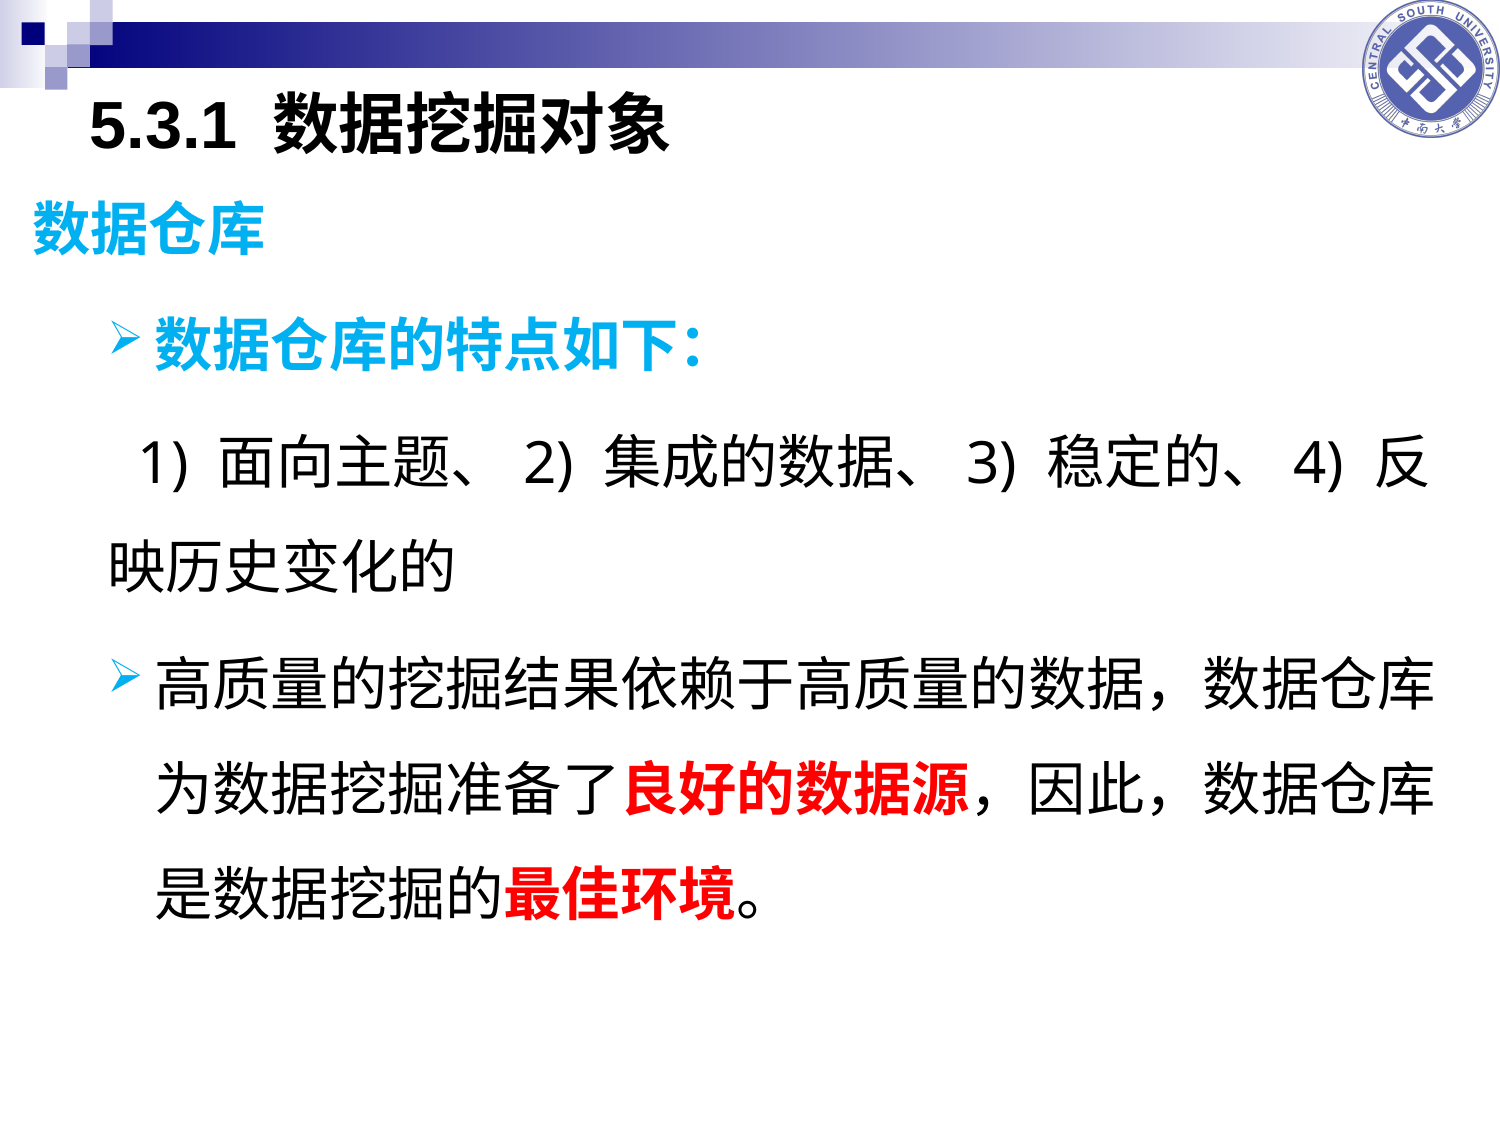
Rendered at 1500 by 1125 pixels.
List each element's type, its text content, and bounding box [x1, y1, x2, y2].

text_box 5.3.1 数据挖掘对象 [74, 75, 1425, 161]
text_box 数据仓库 数据仓库的特点如下： 1) 面向主题、2) 集成的数据、3) 稳定的、4) 反映历史变化的 高质量的挖掘结果依赖于高质量的数据，数据仓库为数据挖掘准备了良好的数据源，因此，数据仓库是数据挖掘的最佳环境。 [17, 184, 1483, 1059]
picture [1362, 0, 1500, 138]
